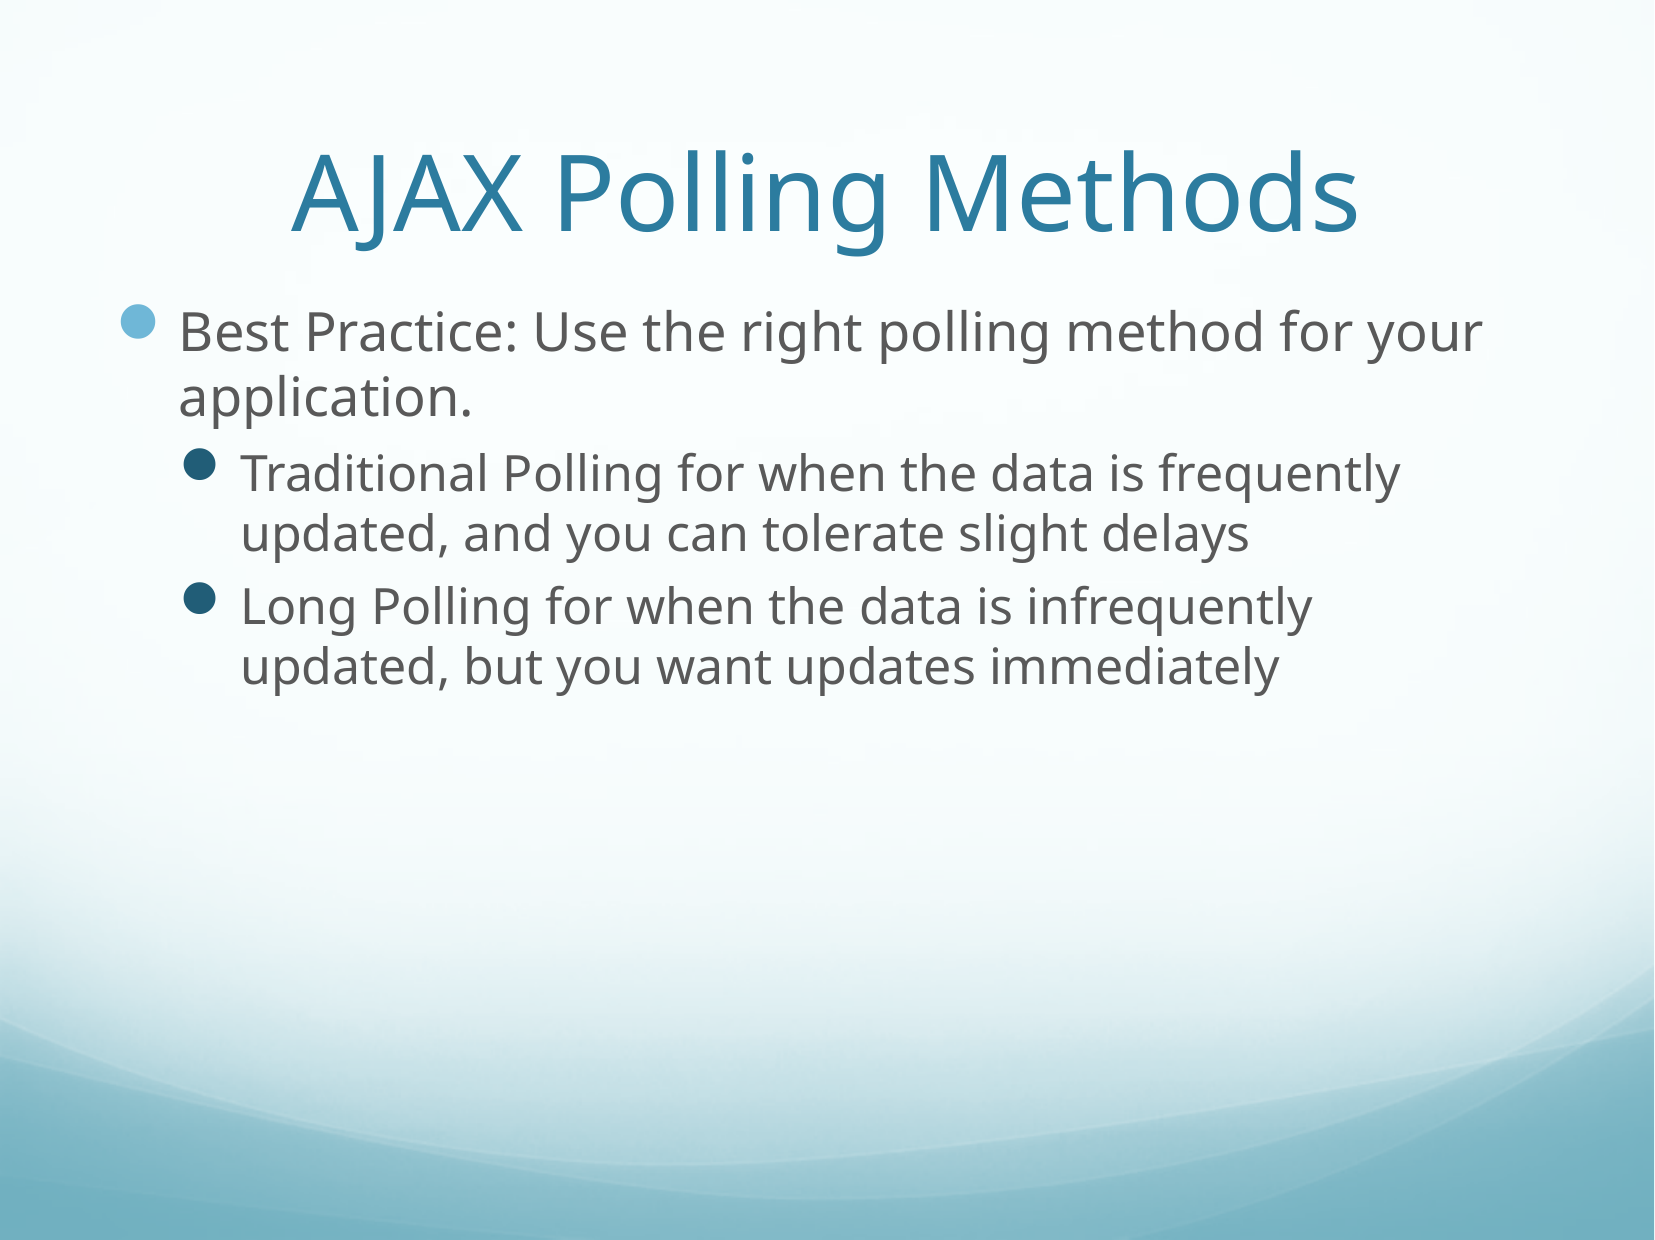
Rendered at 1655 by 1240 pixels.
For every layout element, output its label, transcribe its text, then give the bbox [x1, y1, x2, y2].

title AJAX Polling Methods [99, 19, 1555, 262]
list Best Practice: Use the right polling method for your application. Traditional Polling for when the data is frequently updated, and you can tolerate slight delays Long Polling for when the data is infrequently updated, but you want updates immediately [99, 289, 1555, 1075]
